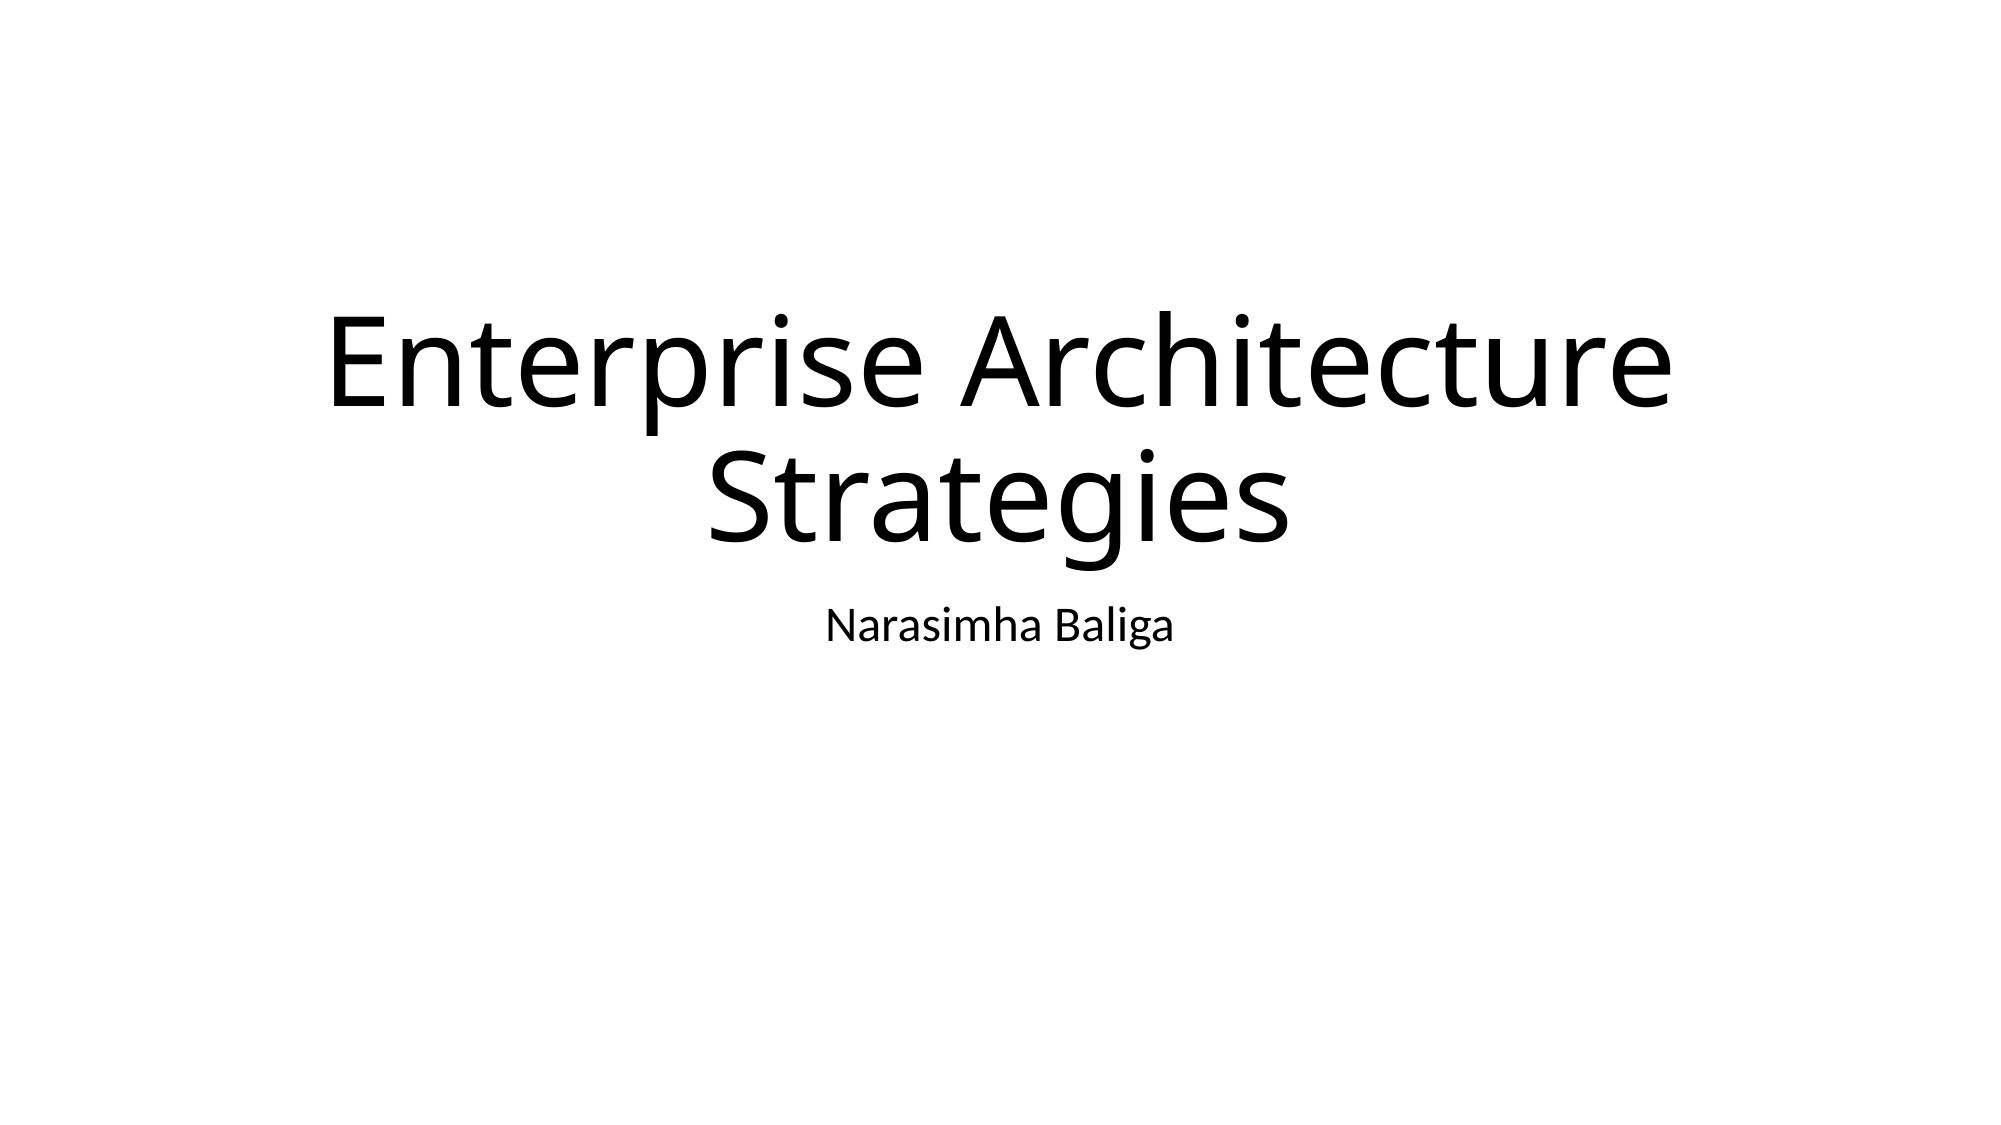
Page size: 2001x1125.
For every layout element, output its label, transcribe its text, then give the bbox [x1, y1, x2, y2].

title Enterprise Architecture Strategies [249, 184, 1750, 576]
subtitle Narasimha Baliga [249, 590, 1750, 863]
